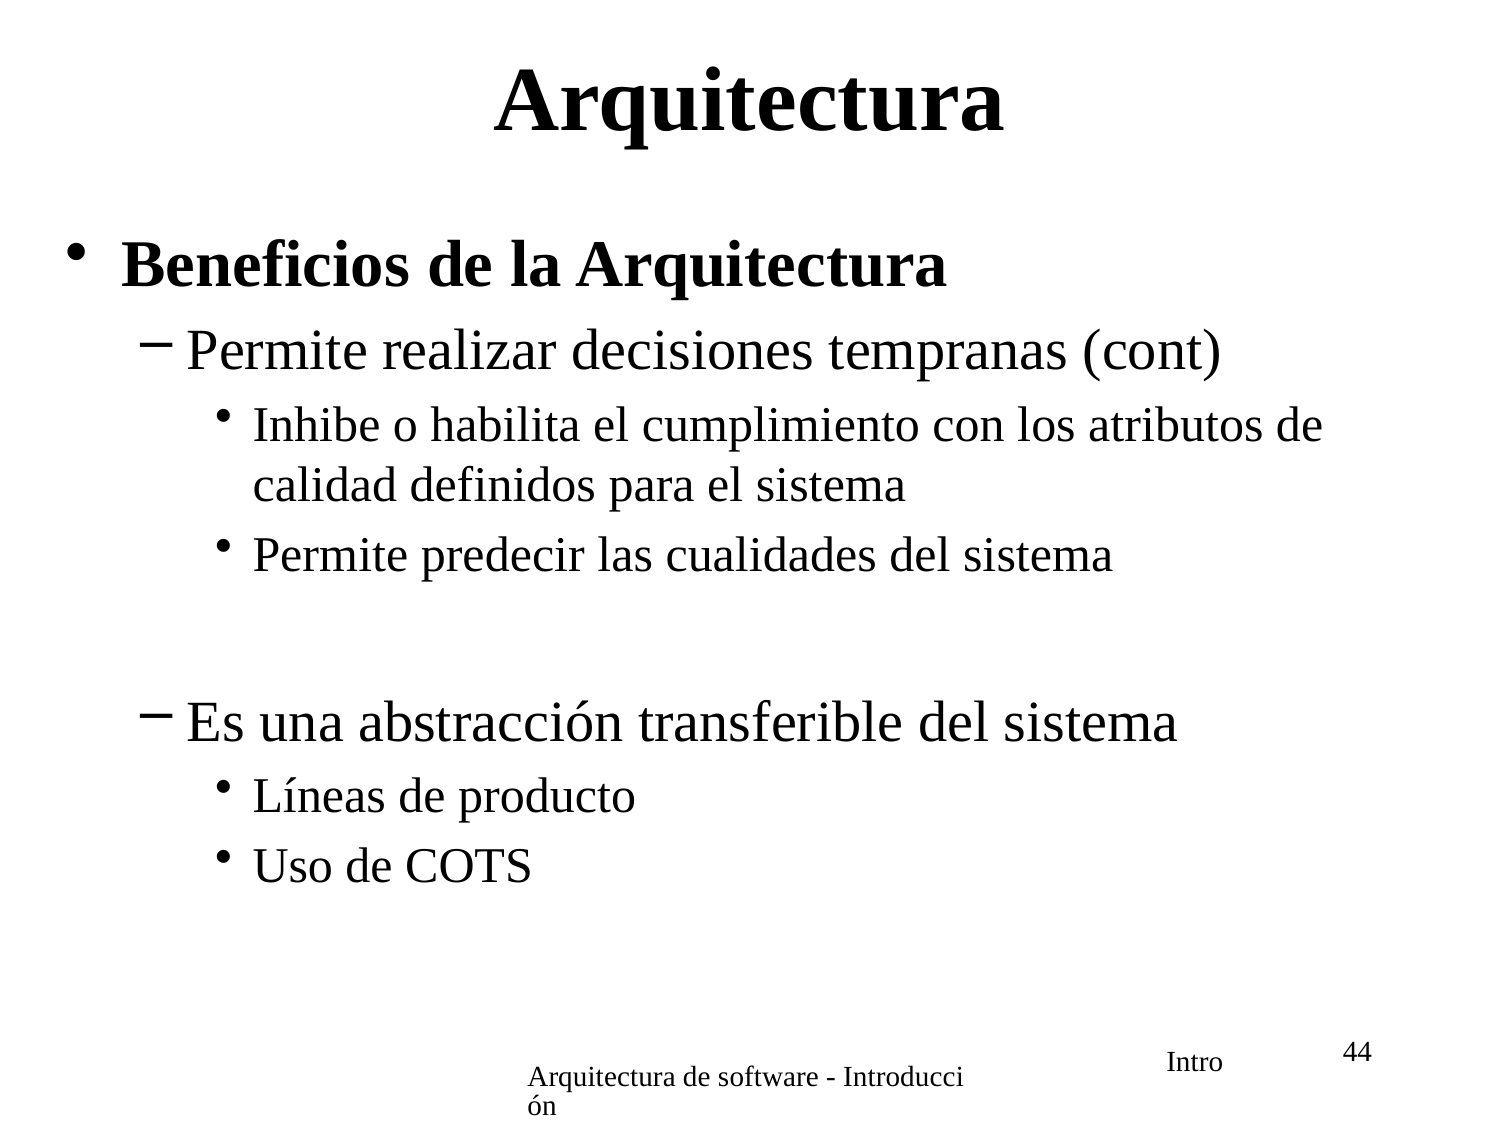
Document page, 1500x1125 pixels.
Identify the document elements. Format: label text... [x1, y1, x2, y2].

title Arquitectura [0, 0, 1500, 188]
slide_number 44 [1245, 1024, 1388, 1101]
footer Arquitectura de software - Introducción [512, 1049, 988, 1125]
list Beneficios de la Arquitectura Permite realizar decisiones tempranas (cont) Inhibe o habilita el cumplimiento con los atributos de calidad definidos para el sistema Permite predecir las cualidades del sistema Es una abstracción transferible del sistema Líneas de producto Uso de COTS [49, 212, 1438, 1001]
